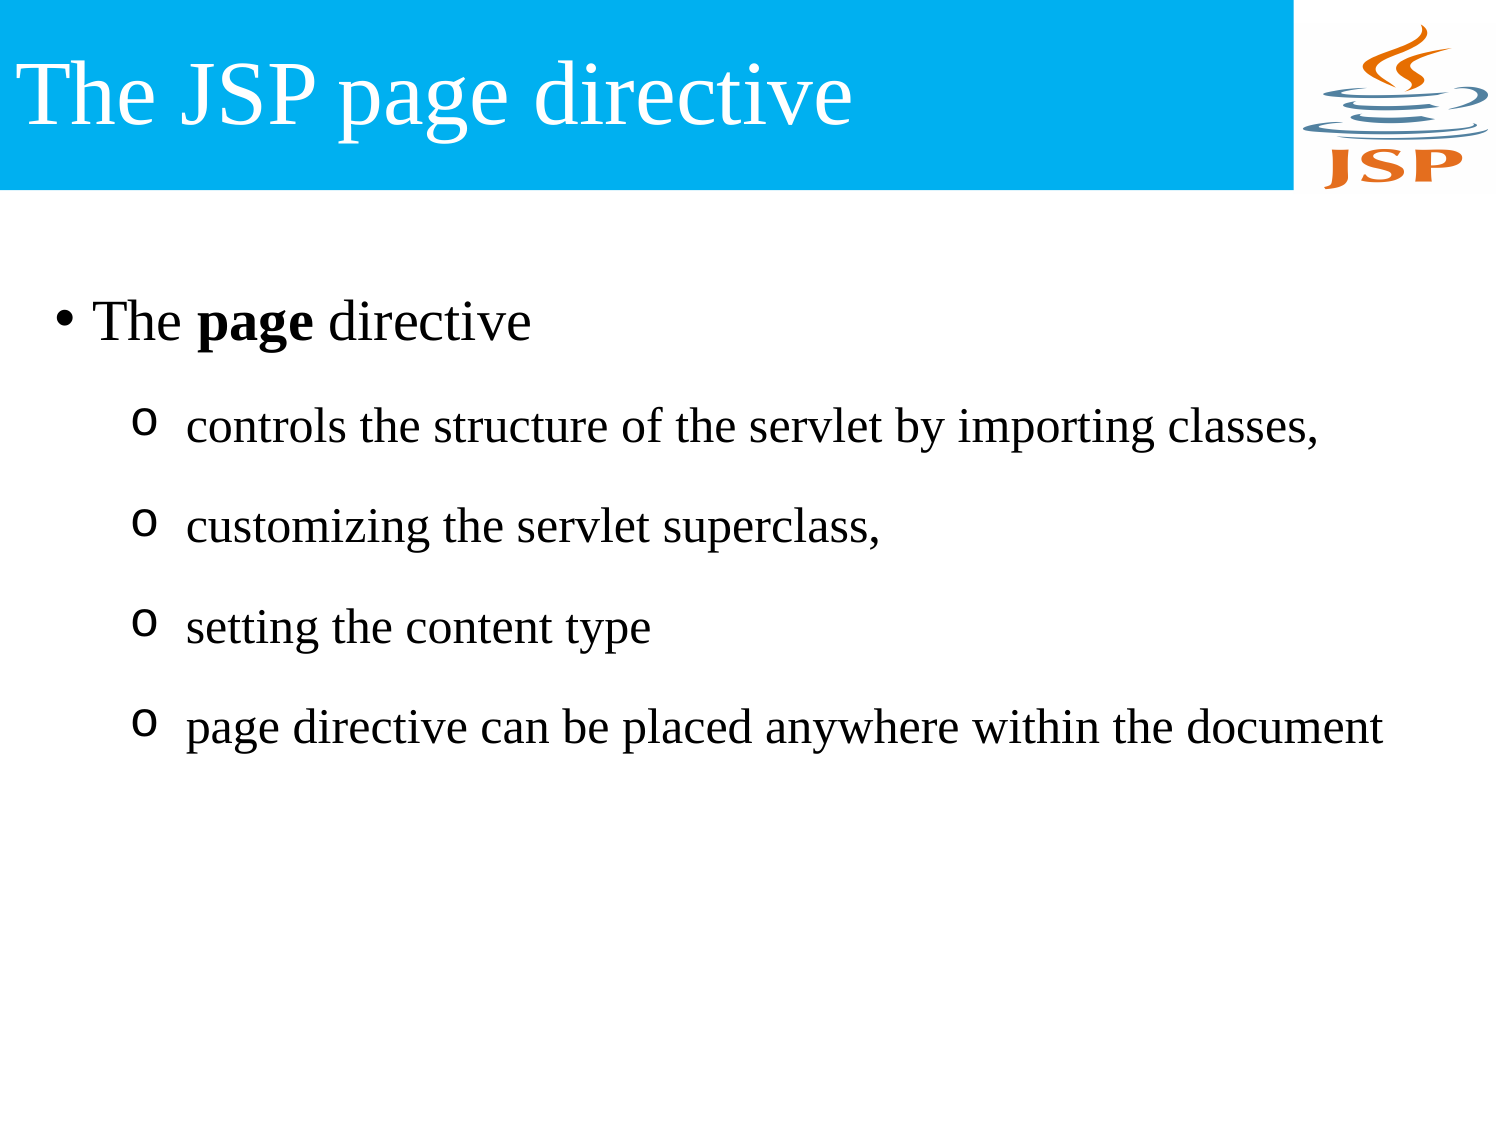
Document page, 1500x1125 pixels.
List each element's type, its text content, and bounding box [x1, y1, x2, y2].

title The JSP page directive [0, 0, 1294, 191]
list The page directive controls the structure of the servlet by importing classes, customizing the servlet superclass, setting the content type page directive can be placed anywhere within the document [39, 239, 1460, 1078]
picture [1293, 23, 1496, 194]
